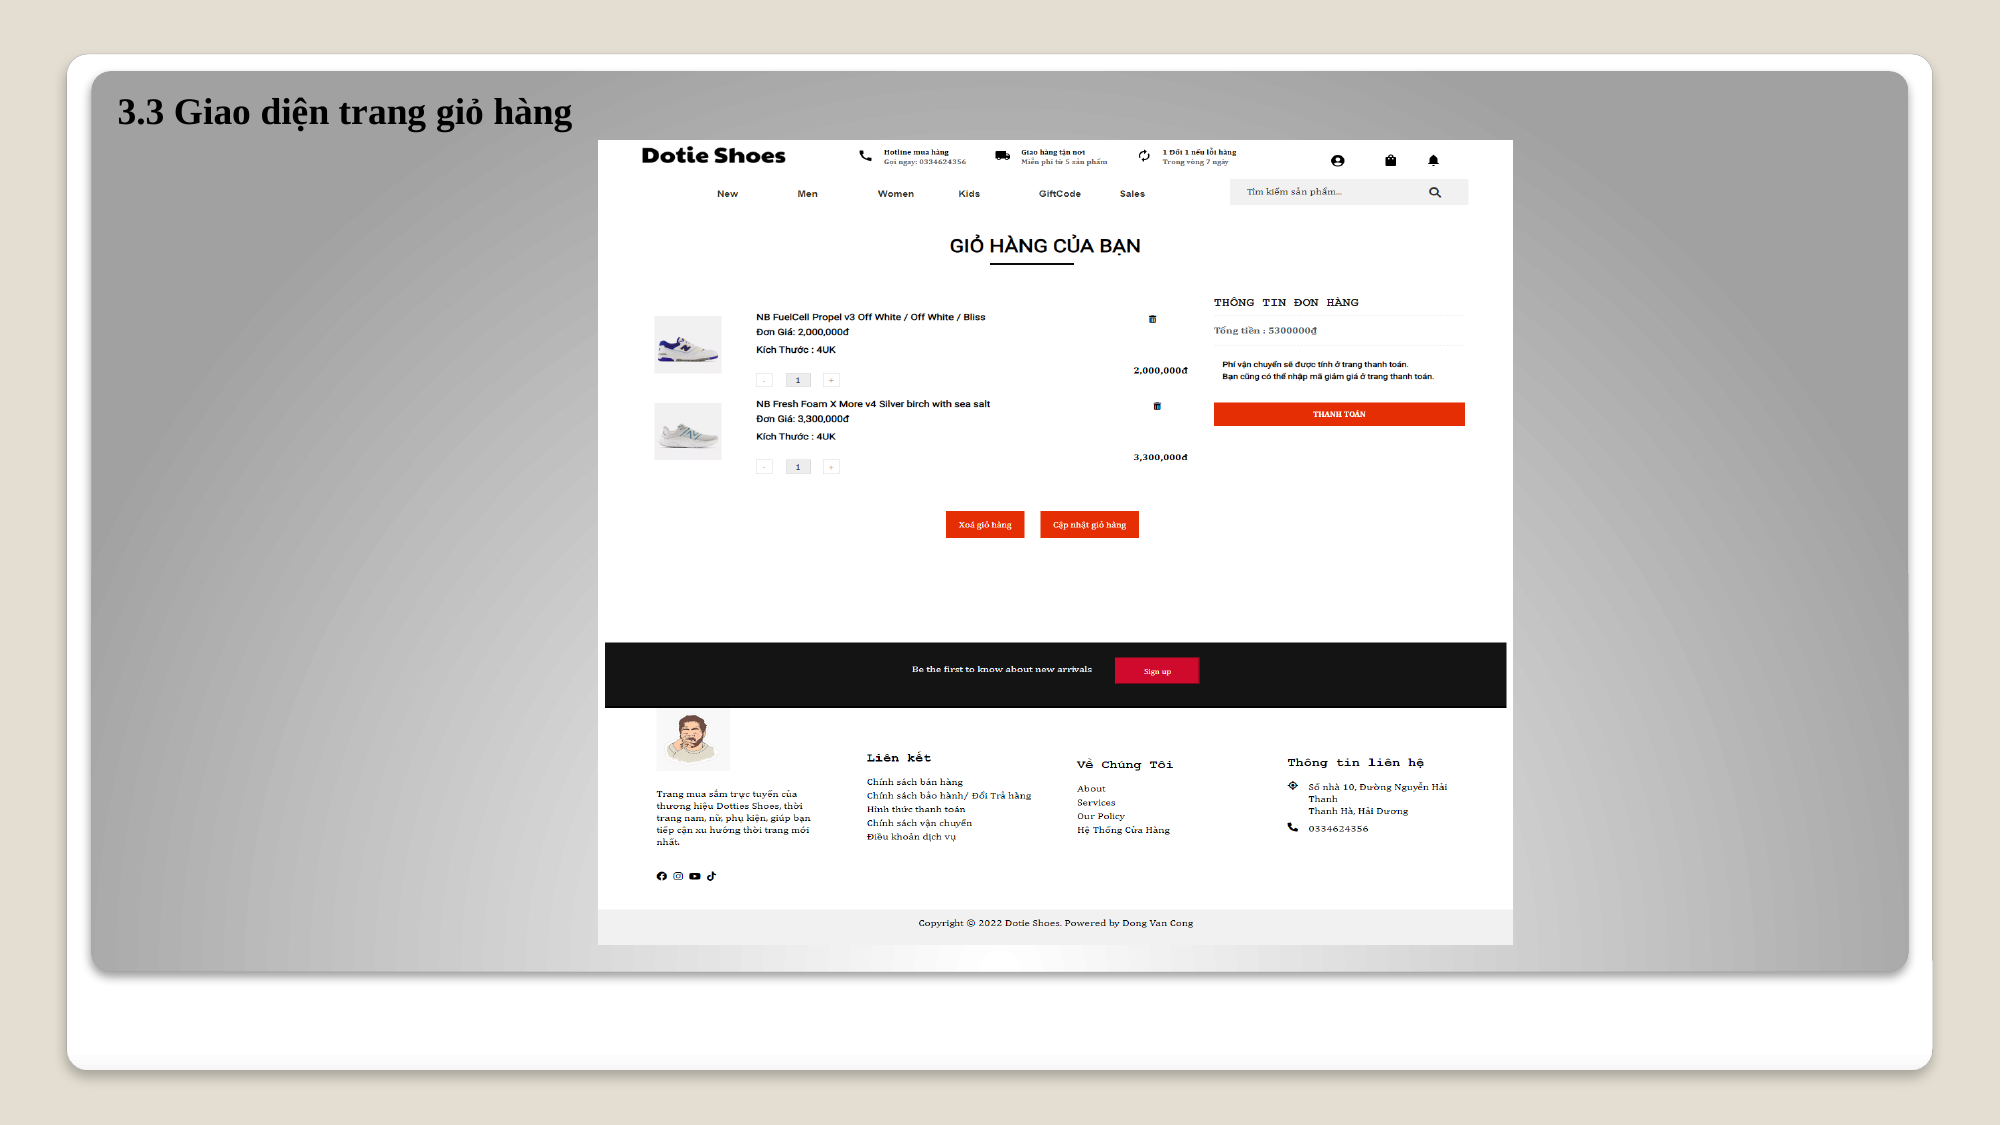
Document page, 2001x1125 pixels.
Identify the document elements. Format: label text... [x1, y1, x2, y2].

picture [598, 140, 1513, 945]
text_box 3.3 Giao diện trang giỏ hàng [102, 79, 794, 140]
